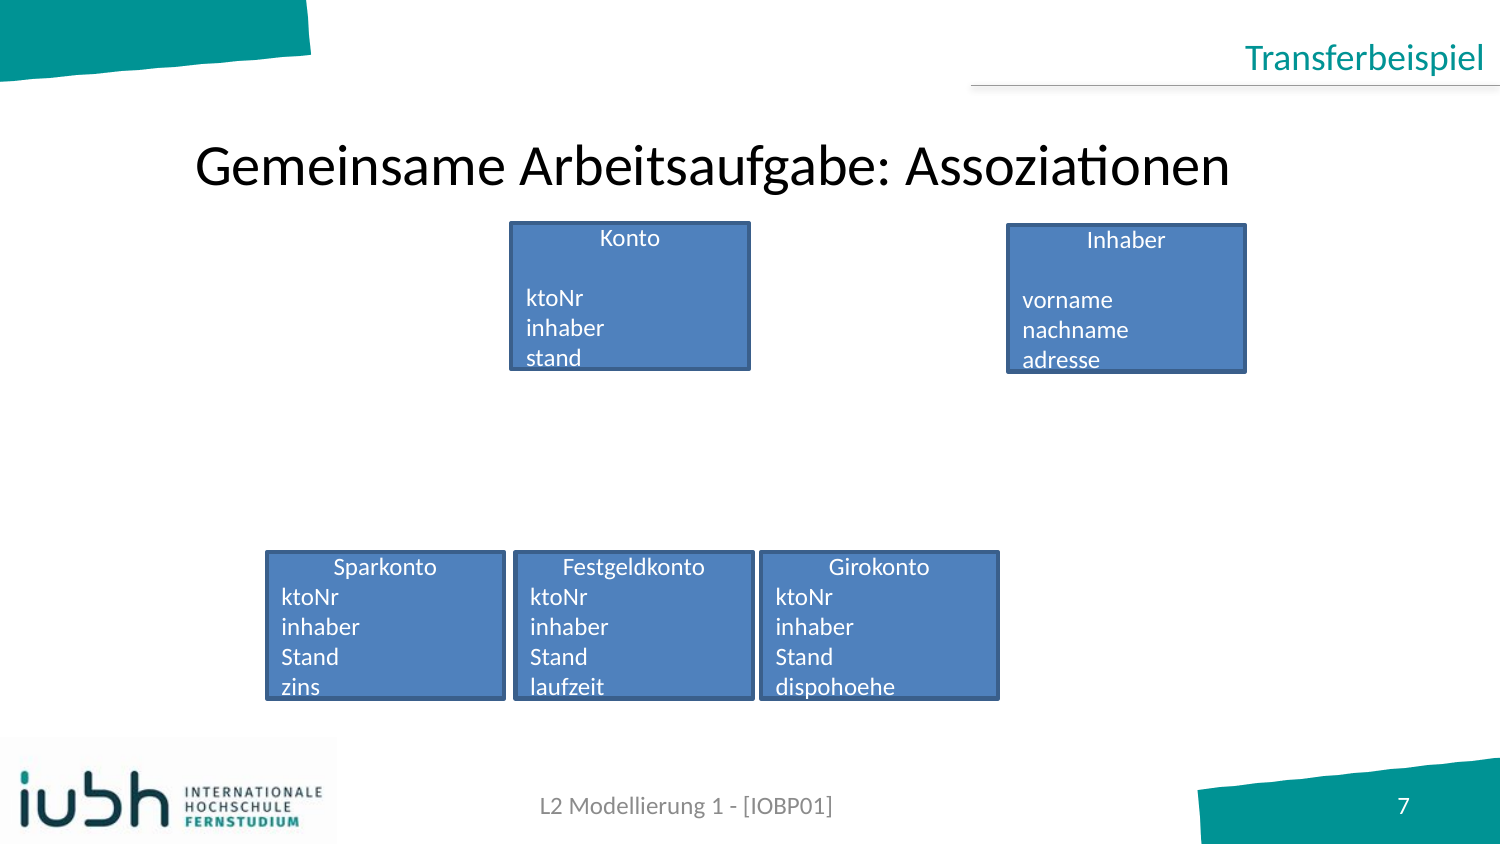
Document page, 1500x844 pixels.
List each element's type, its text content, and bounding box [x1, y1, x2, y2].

text_box Inhaber vorname nachname adresse [1006, 223, 1247, 374]
footer L2 Modellierung 1 - [IOBP01] [180, 782, 1194, 828]
text_box Sparkonto ktoNr inhaber Stand zins [265, 550, 506, 701]
text_box Konto ktoNr inhaber stand [509, 221, 751, 371]
list Transferbeispiel [641, 25, 1500, 102]
text_box Festgeldkonto ktoNr inhaber Stand laufzeit [513, 550, 755, 701]
picture [0, 0, 1500, 844]
text_box Girokonto ktoNr inhaber Stand dispohoehe [759, 550, 1000, 701]
slide_number 7 [1254, 782, 1425, 828]
title Gemeinsame Arbeitsaufgabe: Assoziationen [179, 125, 1426, 199]
